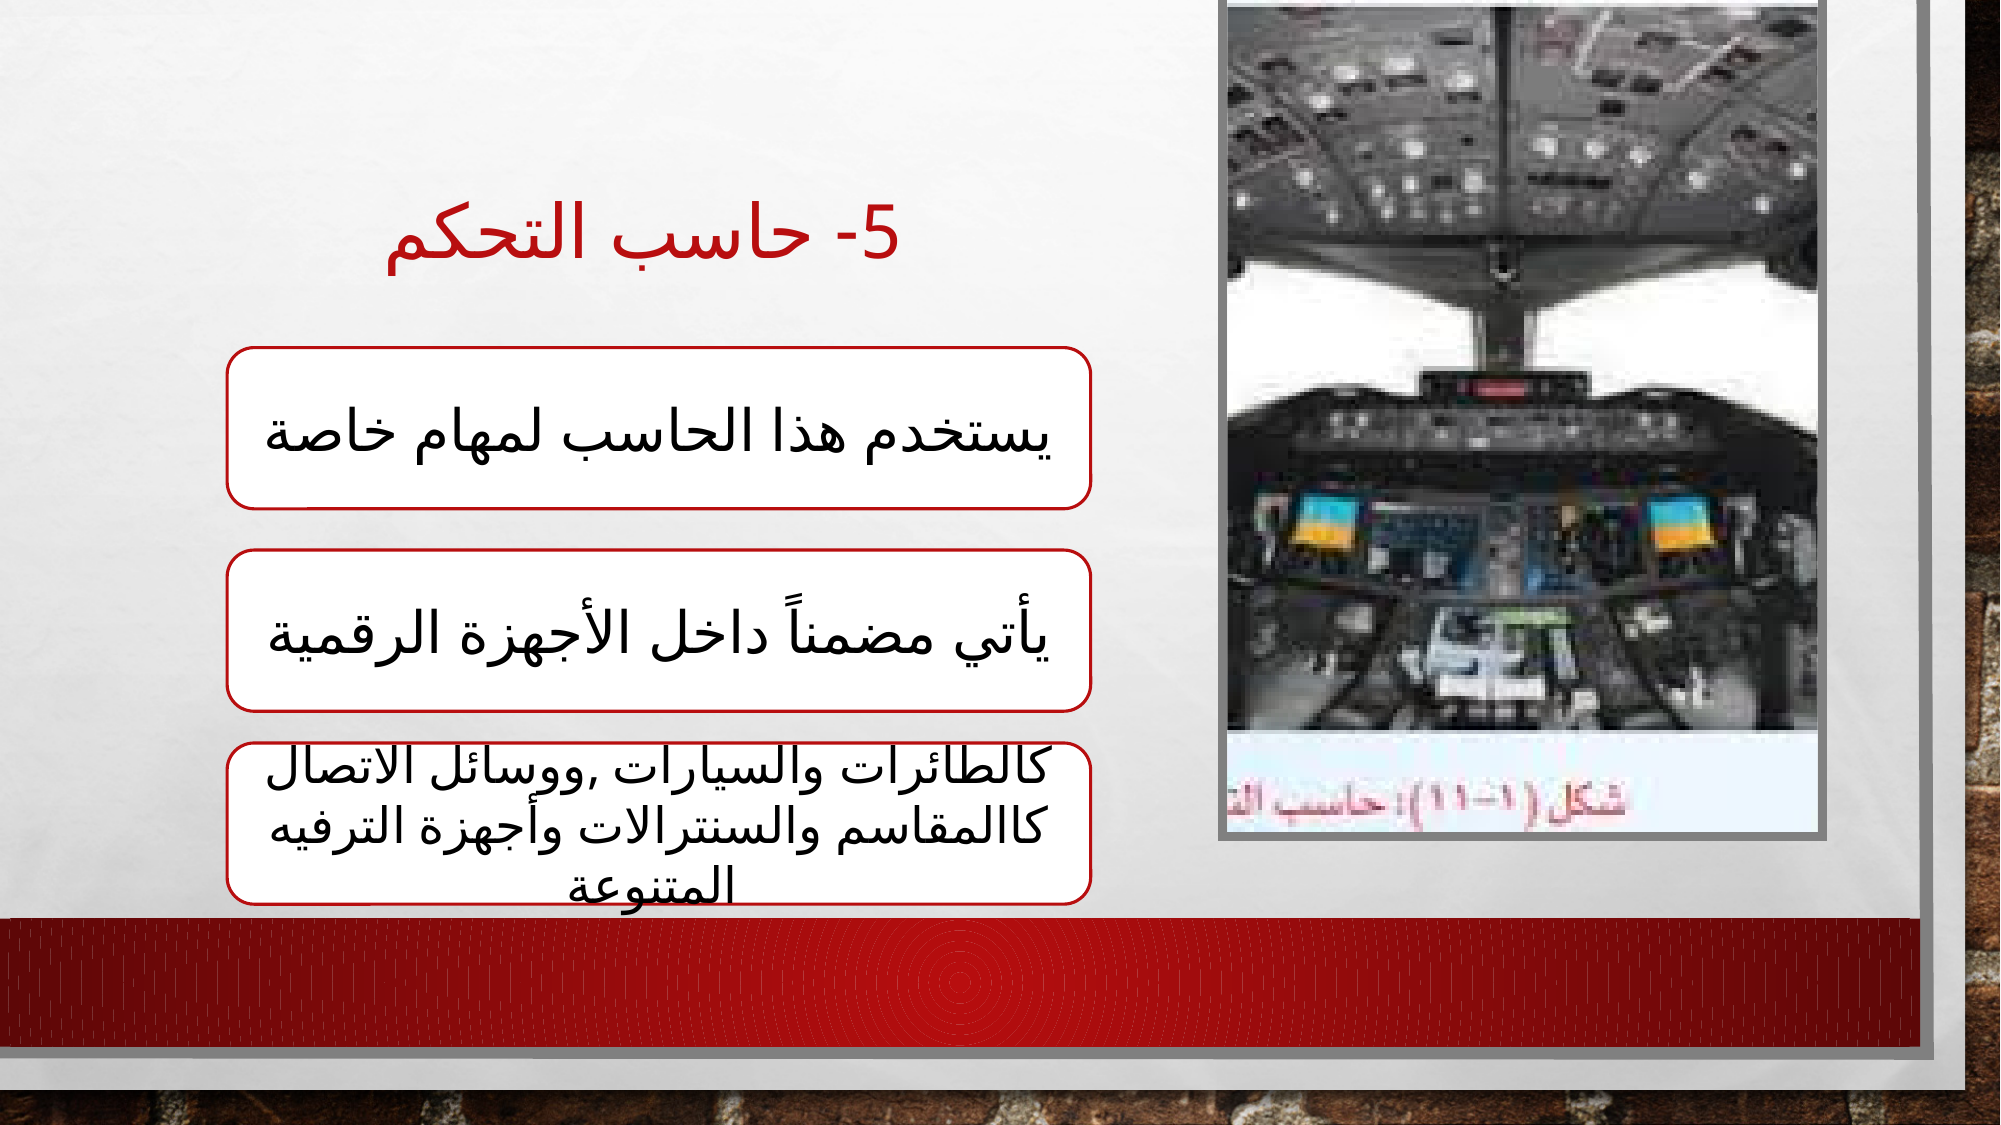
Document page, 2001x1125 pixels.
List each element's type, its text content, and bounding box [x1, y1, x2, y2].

text_box يستخدم هذا الحاسب لمهام خاصة [225, 346, 1093, 511]
text_box كالطائرات والسيارات ,ووسائل الاتصال كاالمقاسم والسنترالات وأجهزة الترفيه المتنوعة [225, 741, 1093, 906]
title 5- حاسب التحكم [112, 112, 1154, 445]
picture [1227, 0, 1818, 833]
picture [0, 0, 2000, 1125]
text_box يأتي مضمناً داخل الأجهزة الرقمية [225, 548, 1093, 713]
